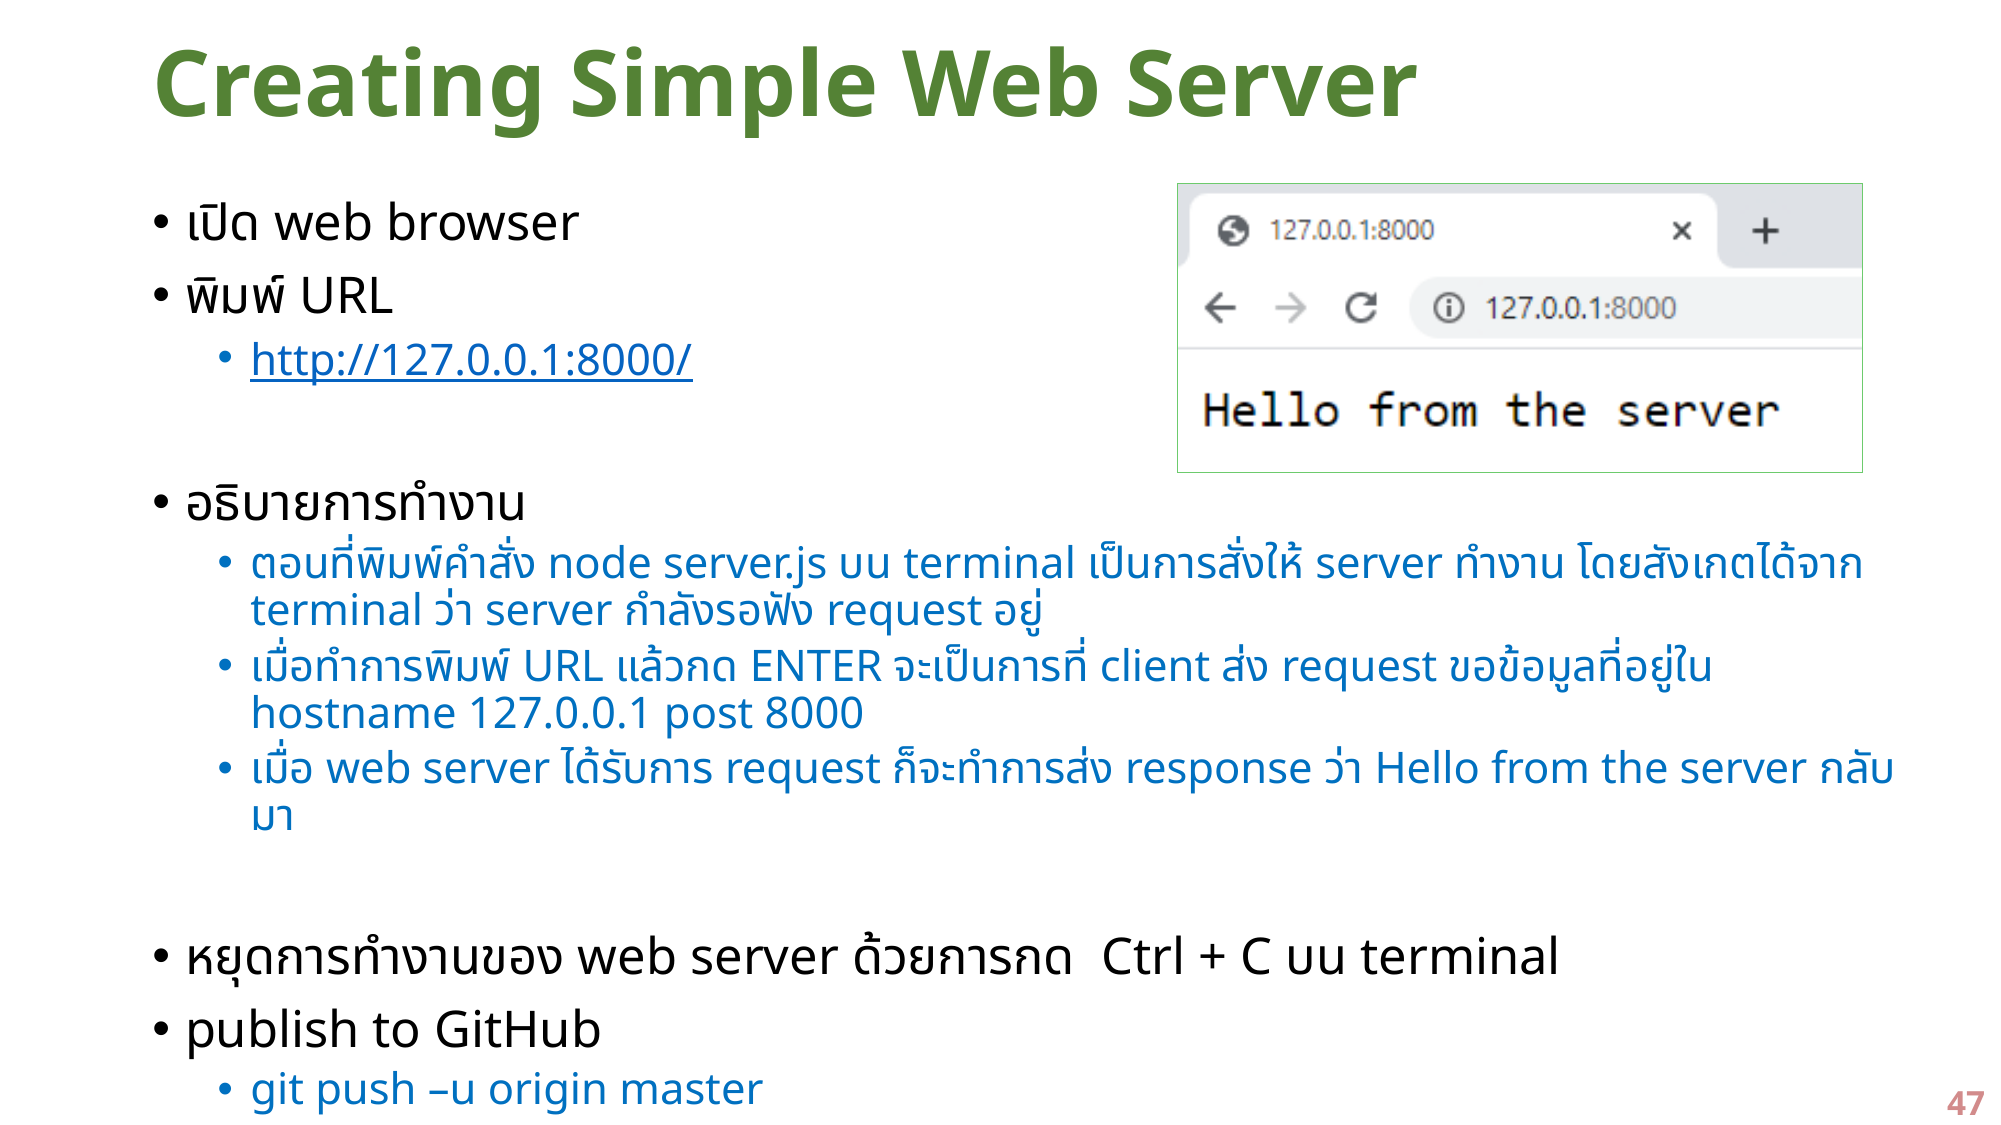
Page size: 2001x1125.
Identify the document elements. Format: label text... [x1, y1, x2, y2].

picture [1176, 182, 1863, 473]
title Creating Simple Web Server [137, 22, 1863, 153]
slide_number 47 [1550, 1083, 2000, 1125]
list เปิด web browser พิมพ์ URL http://127.0.0.1:8000/ อธิบายการทำงาน ตอนที่พิมพ์คำสั่ง node server.js บน terminal เป็นการสั่งให้ server ทำงาน โดยสังเกตได้จาก terminal ว่า server กำลังรอฟัง request อยู่ เมื่อทำการพิมพ์ URL แล้วกด ENTER จะเป็นการที่ client ส่ง request ขอข้อมูลที่อยู่ใน hostname 127.0.0.1 post 8000 เมื่อ web server ได้รับการ request ก็จะทำการส่ง response ว่า Hello from the server กลับมา หยุดการทำงานของ web server ด้วยการกด Ctrl + C บน terminal publish to GitHub git push –u origin master [137, 189, 1928, 1125]
